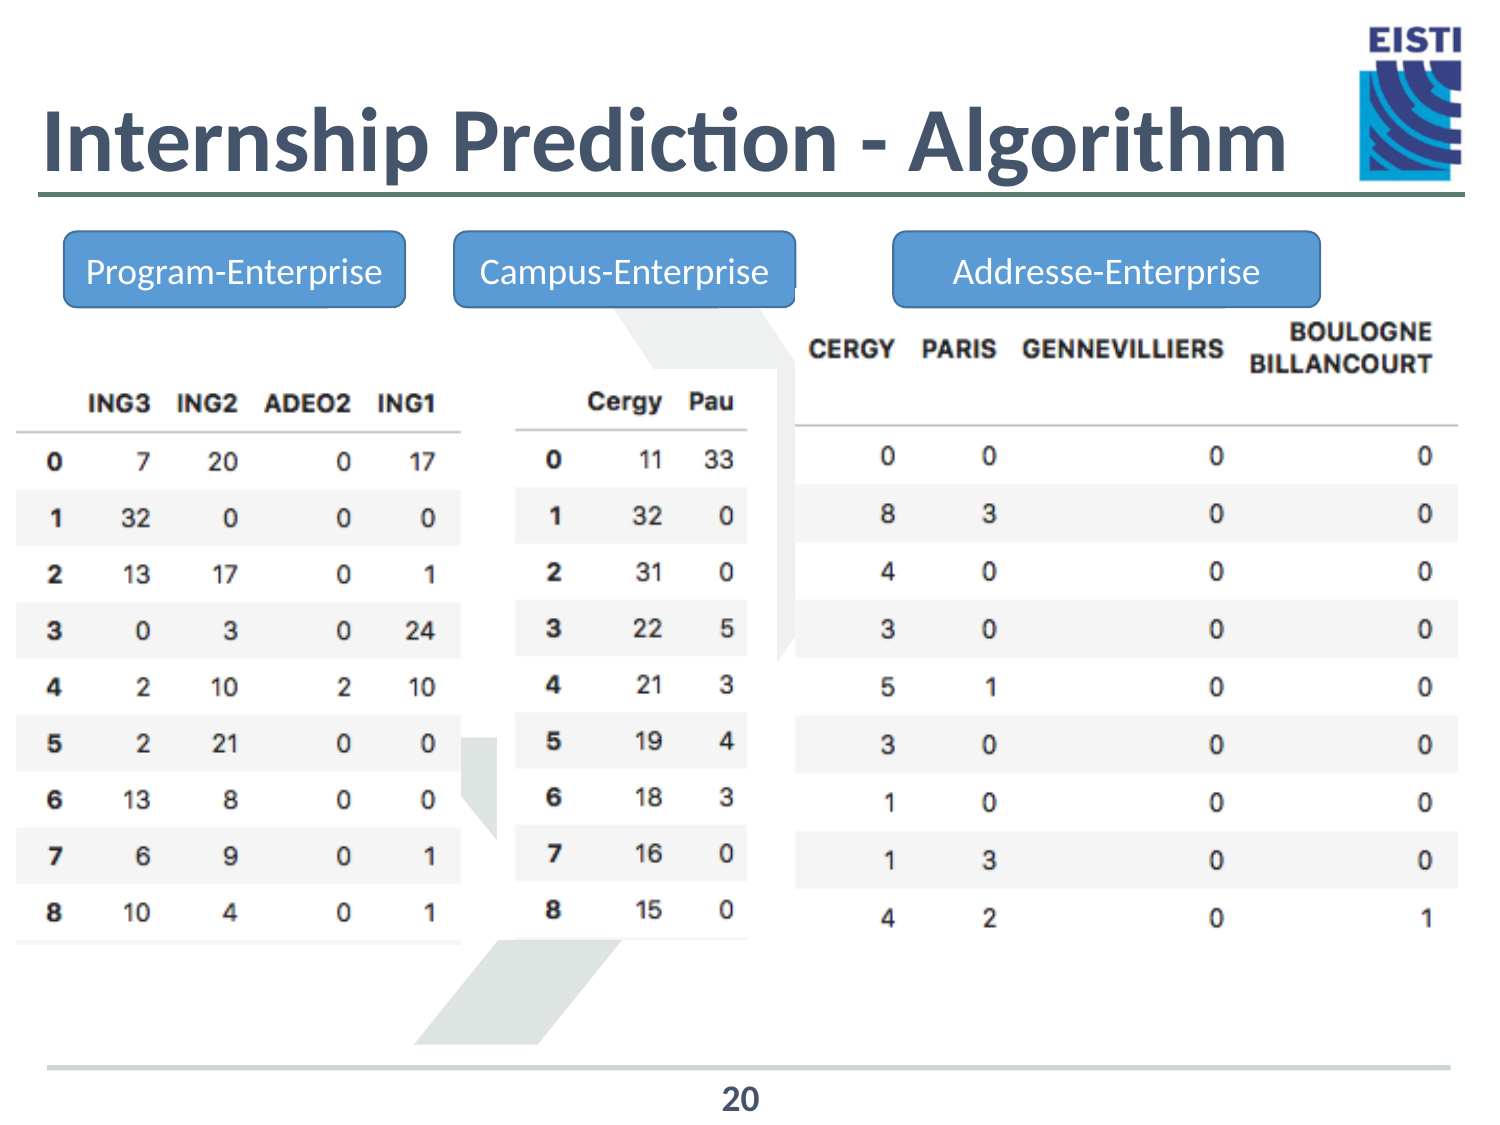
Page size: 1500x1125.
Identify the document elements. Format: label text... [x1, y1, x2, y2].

picture [795, 288, 1458, 945]
picture [0, 369, 461, 945]
text_box Program-Enterprise [62, 230, 407, 309]
text_box Campus-Enterprise [453, 230, 797, 309]
title Internship Prediction - Algorithm [26, 72, 1321, 212]
picture [497, 369, 777, 940]
picture [1347, 17, 1466, 183]
text_box Addresse-Enterprise [892, 230, 1322, 288]
